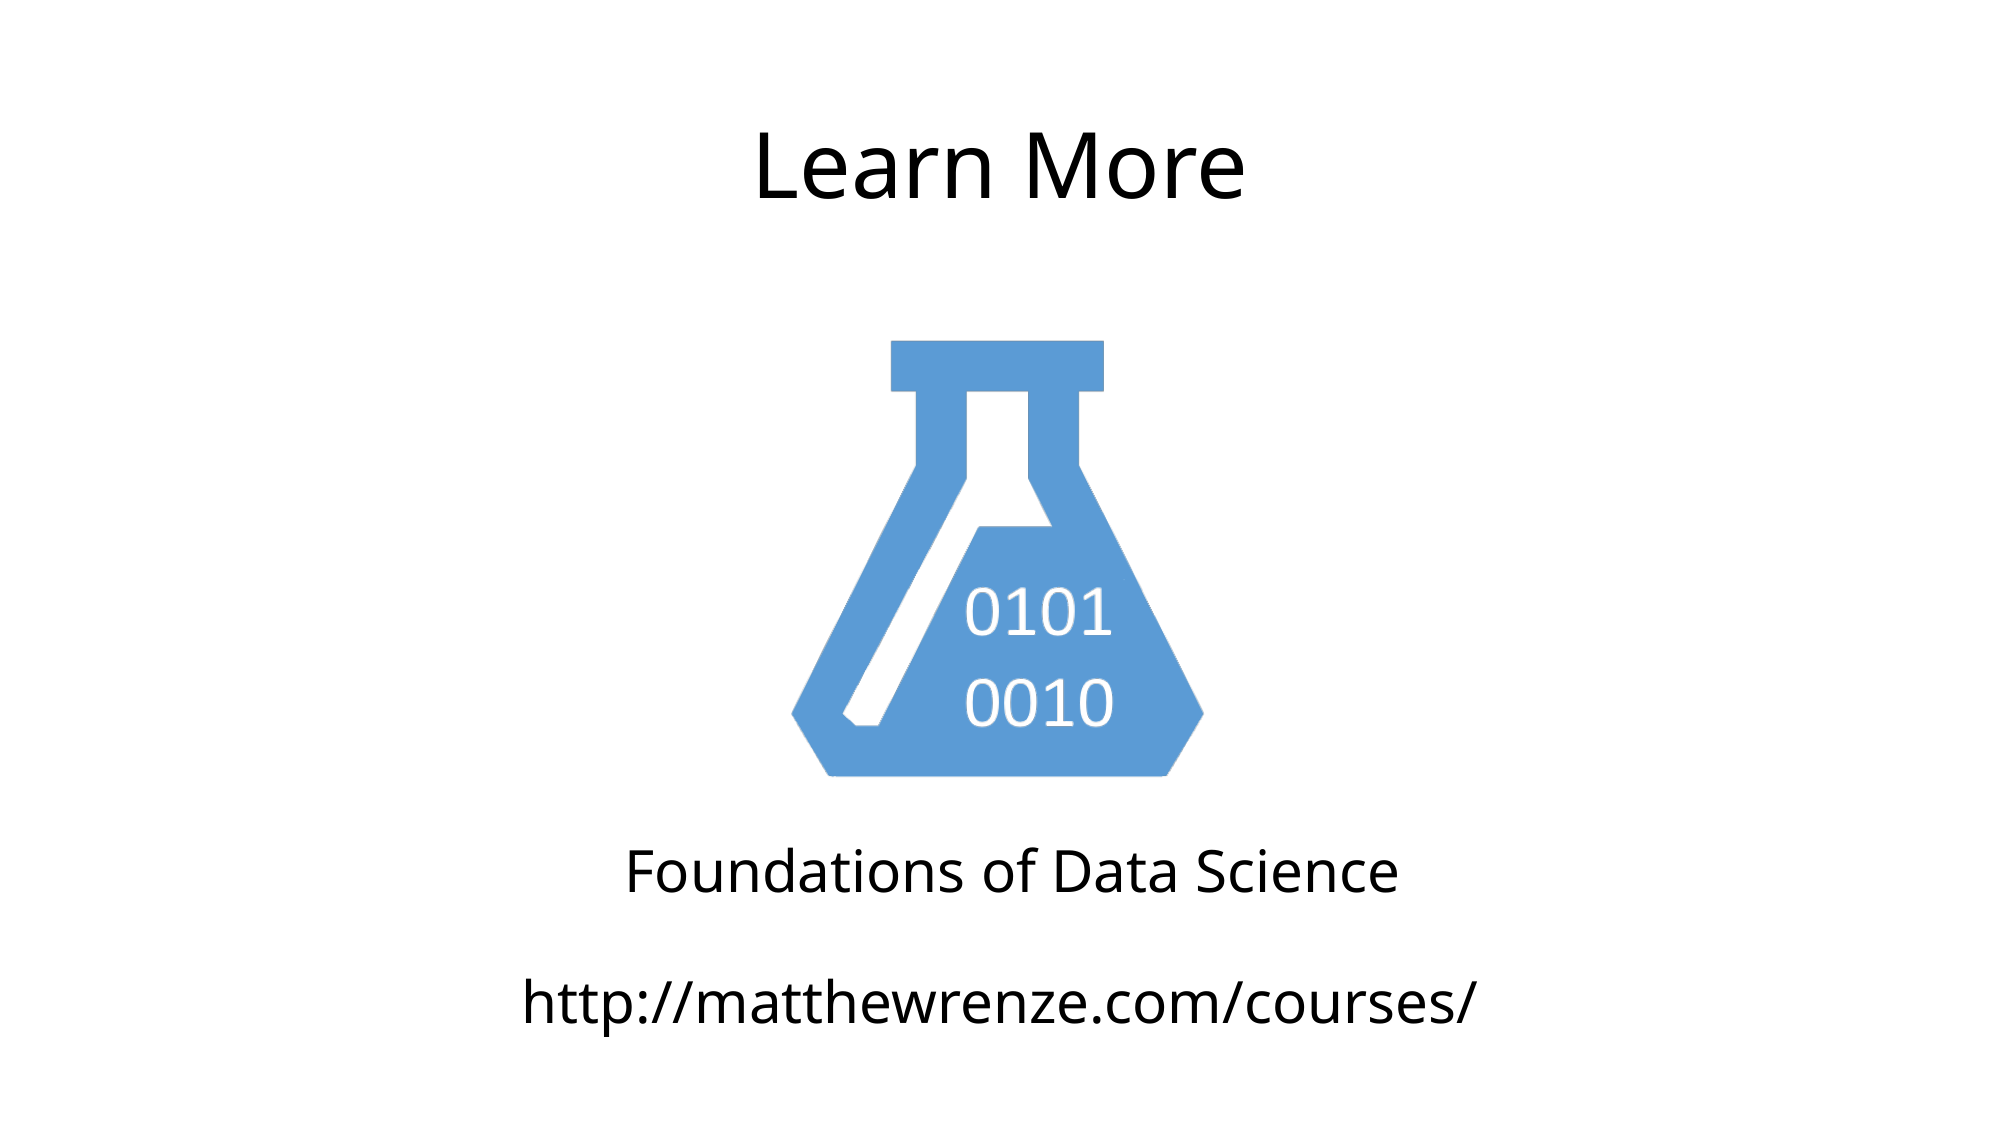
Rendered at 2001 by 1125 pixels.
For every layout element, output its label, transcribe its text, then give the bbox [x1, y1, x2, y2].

text_box http://matthewrenze.com/courses/ [137, 959, 1863, 1050]
title Learn More [137, 59, 1863, 278]
list Foundations of Data Science [587, 834, 1438, 959]
picture [758, 320, 1242, 803]
